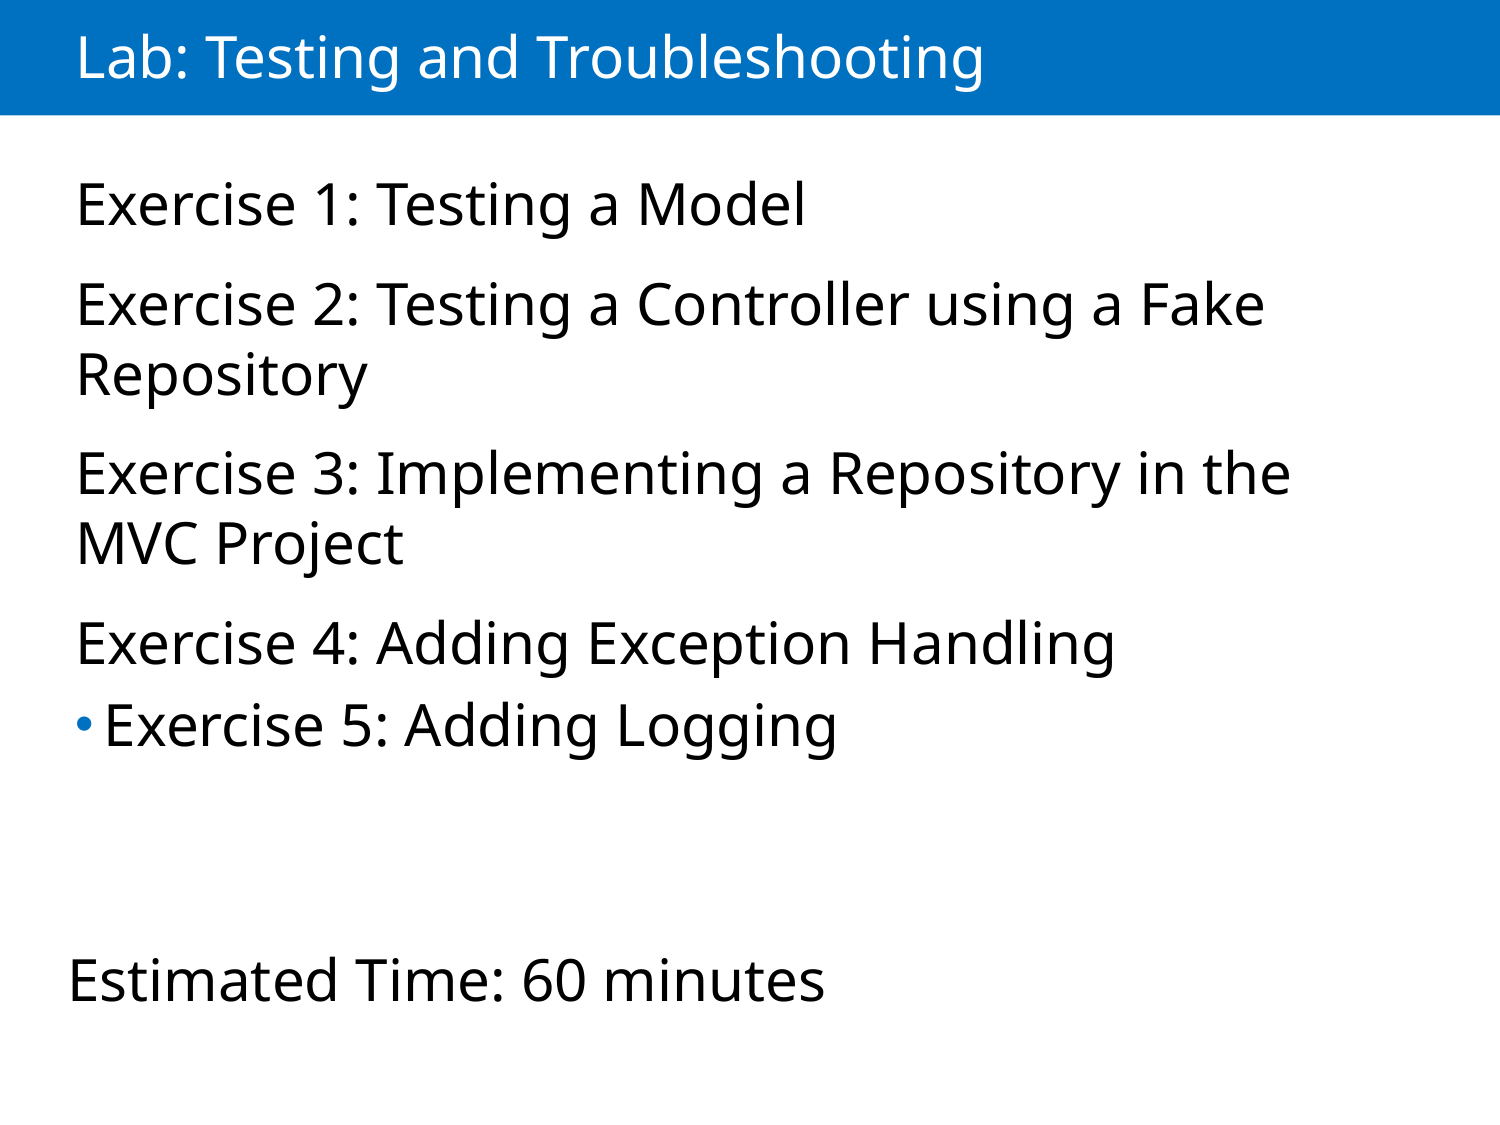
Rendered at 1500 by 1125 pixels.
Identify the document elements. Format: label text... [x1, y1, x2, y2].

text_box Estimated Time: 60 minutes [52, 935, 841, 1020]
list Exercise 1: Testing a Model Exercise 2: Testing a Controller using a Fake Repository Exercise 3: Implementing a Repository in the MVC Project Exercise 4: Adding Exception Handling Exercise 5: Adding Logging [74, 167, 1408, 760]
title Lab: Testing and Troubleshooting [75, 0, 1351, 122]
